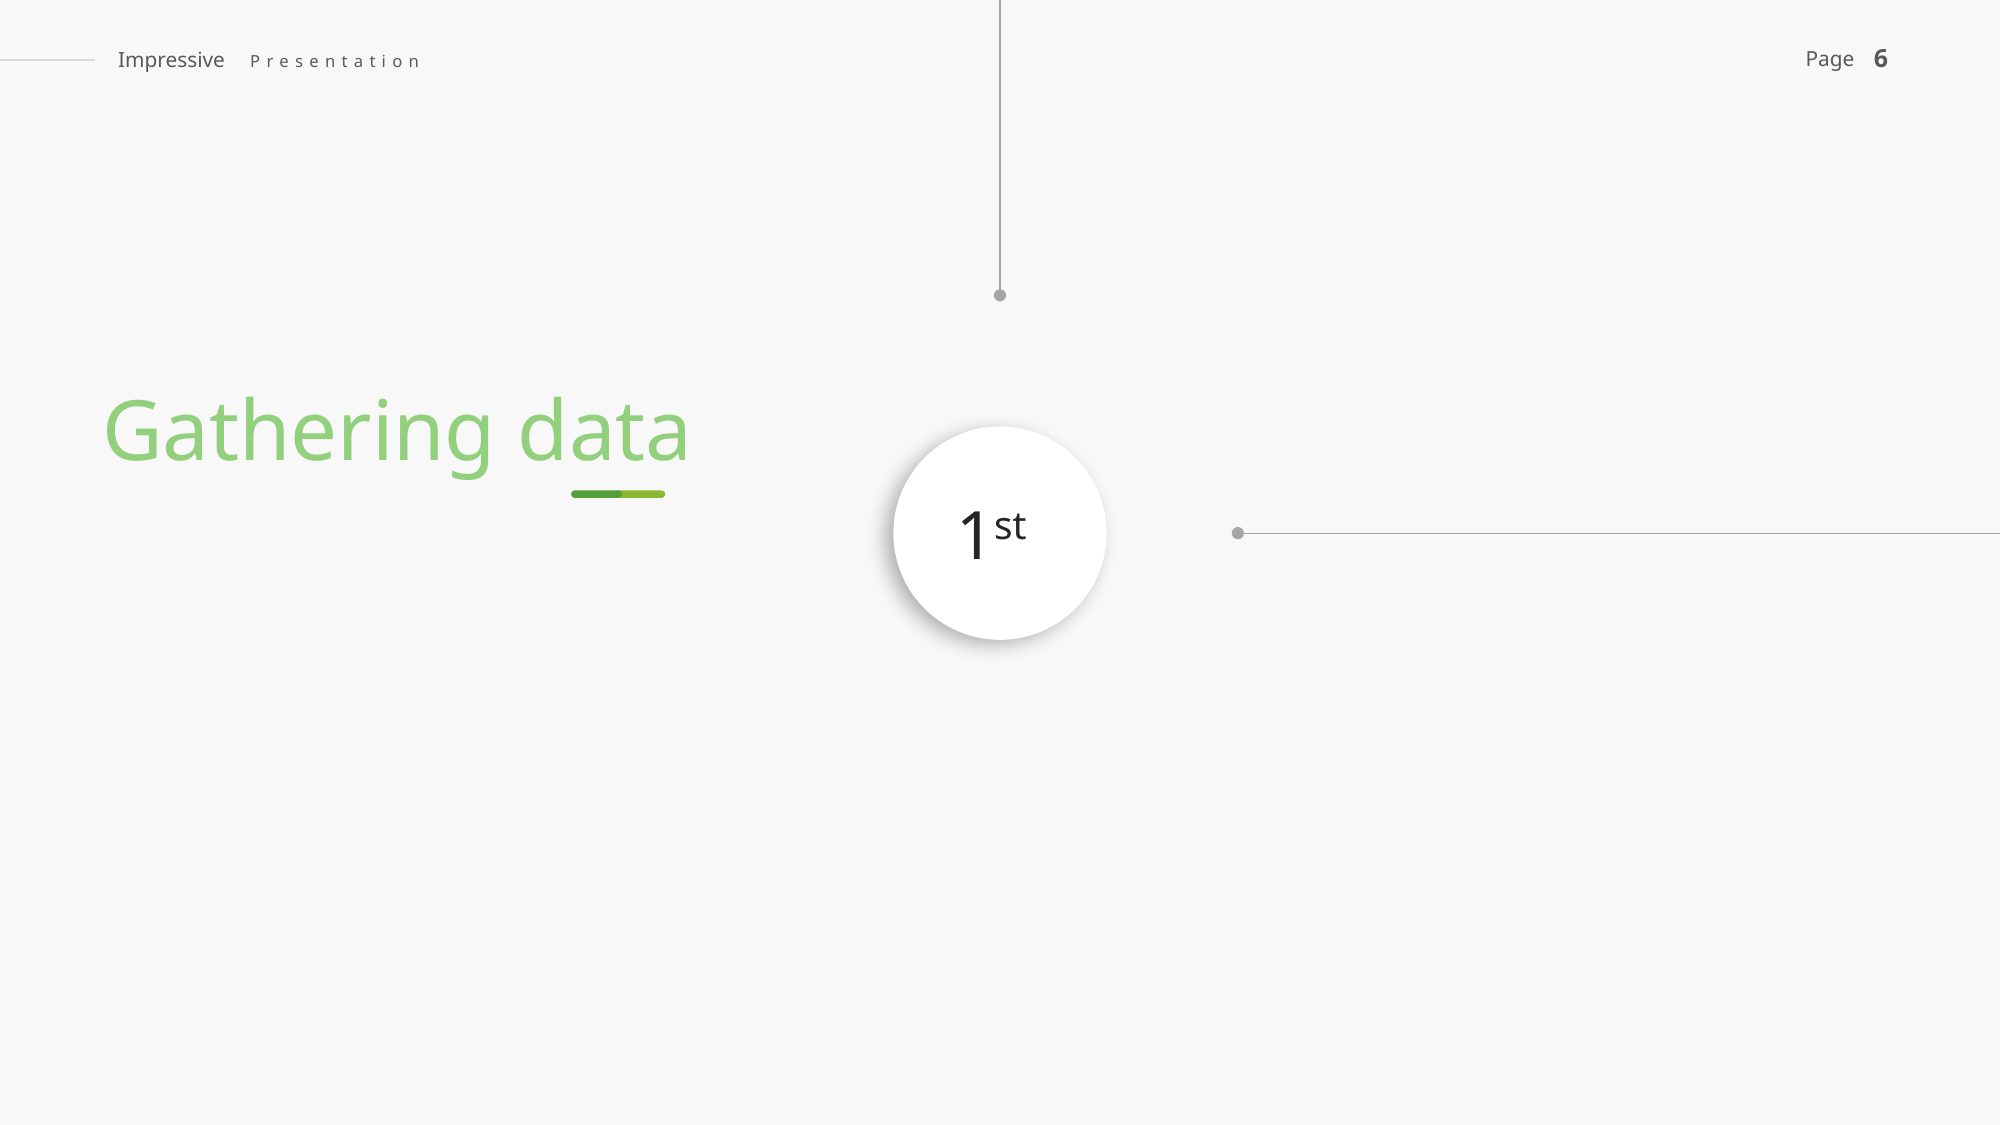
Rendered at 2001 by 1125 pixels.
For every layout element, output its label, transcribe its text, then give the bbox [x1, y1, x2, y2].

text_box 1st [892, 425, 1108, 641]
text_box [571, 490, 666, 498]
text_box Gathering data [87, 370, 708, 485]
